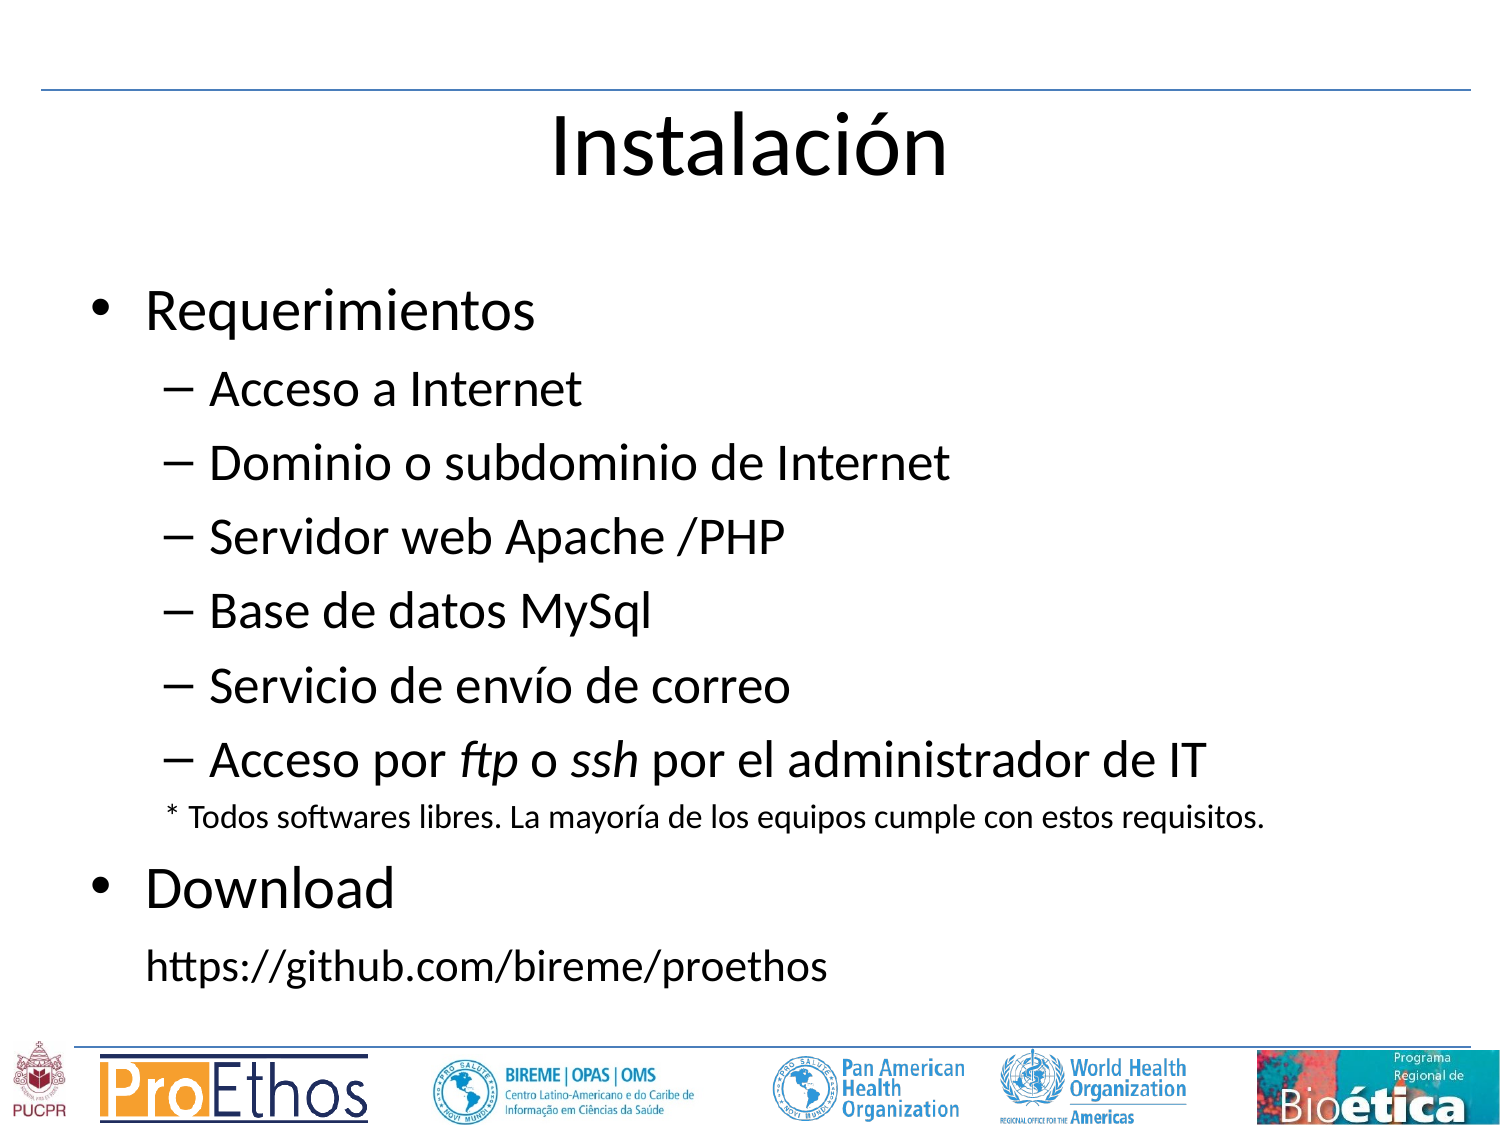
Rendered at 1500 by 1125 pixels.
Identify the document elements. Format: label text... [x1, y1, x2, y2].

picture [1257, 1050, 1500, 1125]
picture [100, 1054, 368, 1123]
picture [738, 1046, 1229, 1125]
title Instalación [75, 45, 1425, 233]
picture [0, 1037, 74, 1123]
list Requerimientos Acceso a Internet Dominio o subdominio de Internet Servidor web Apache /PHP Base de datos MySql Servicio de envío de correo Acceso por ftp o ssh por el administrador de IT * Todos softwares libres. La mayoría de los equipos cumple con estos requisitos. Download https://github.com/bireme/proethos [75, 262, 1425, 1005]
picture [431, 1054, 714, 1125]
